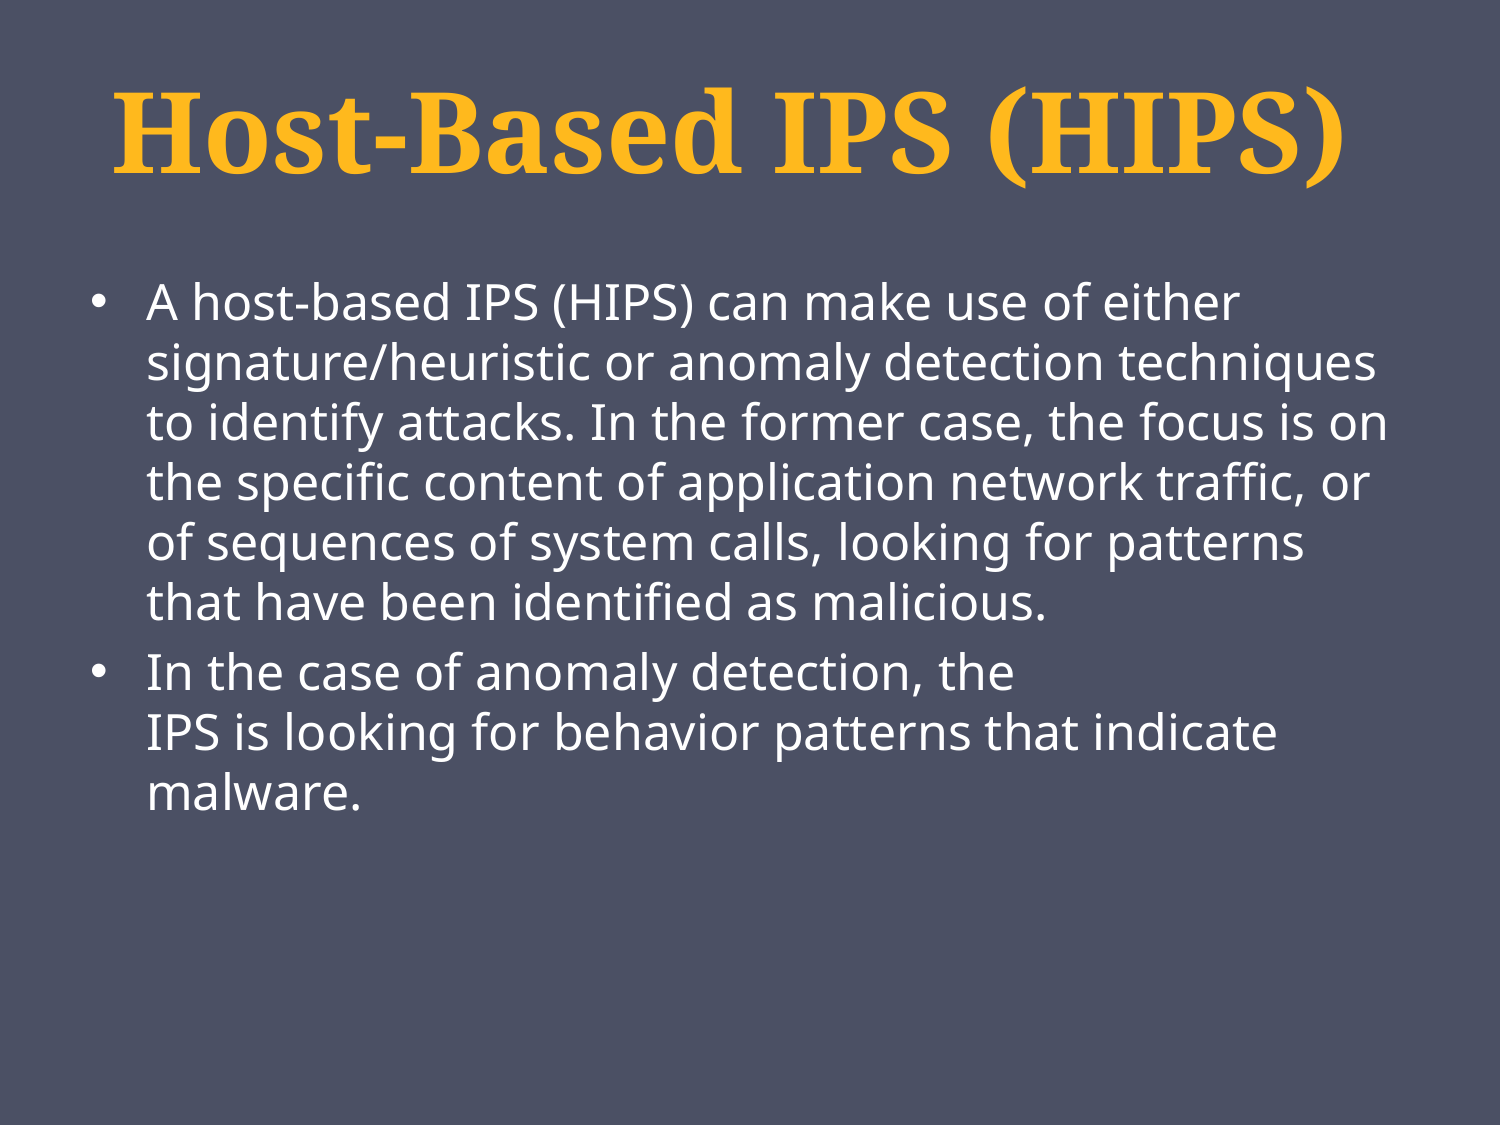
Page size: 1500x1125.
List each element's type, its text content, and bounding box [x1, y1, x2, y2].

title Host-Based IPS (HIPS) [70, 30, 1421, 204]
list A host-based IPS (HIPS) can make use of either signature/heuristic or anomaly detection techniques to identify attacks. In the former case, the focus is on the specific content of application network traffic, or of sequences of system calls, looking for patterns that have been identified as malicious. In the case of anomaly detection, the IPS is looking for behavior patterns that indicate malware. [75, 262, 1425, 1005]
